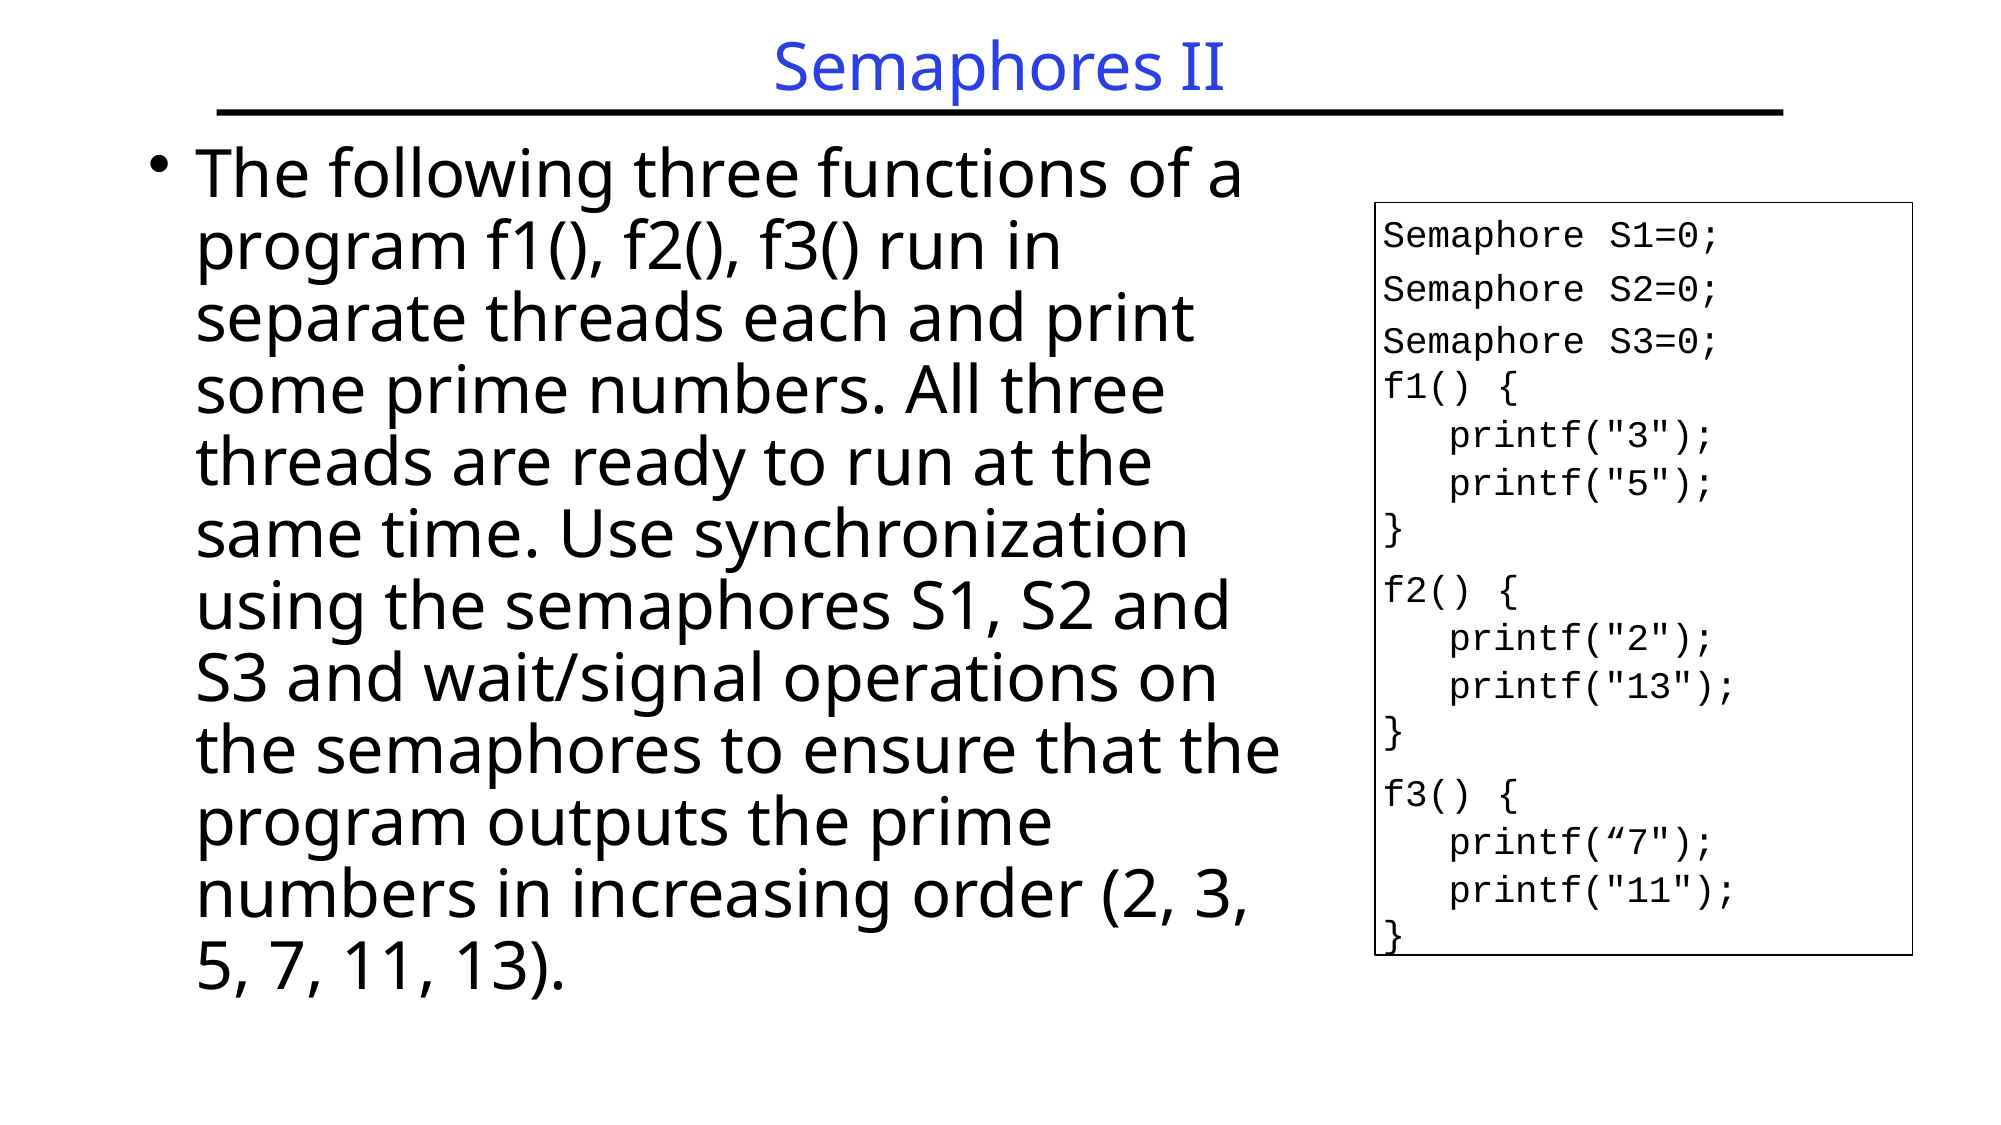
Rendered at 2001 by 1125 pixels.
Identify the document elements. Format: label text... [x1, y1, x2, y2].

text_box Semaphore S1=0; Semaphore S2=0; Semaphore S3=0; f1() { printf("3"); printf("5"); } f2() { printf("2"); printf("13"); } f3() { printf(“7"); printf("11"); } [1374, 202, 1913, 956]
title Semaphores II [216, 24, 1784, 113]
list The following three functions of a program f1(), f2(), f3() run in separate threads each and print some prime numbers. All three threads are ready to run at the same time. Use synchronization using the semaphores S1, S2 and S3 and wait/signal operations on the semaphores to ensure that the program outputs the prime numbers in increasing order (2, 3, 5, 7, 11, 13). [133, 132, 1338, 1125]
